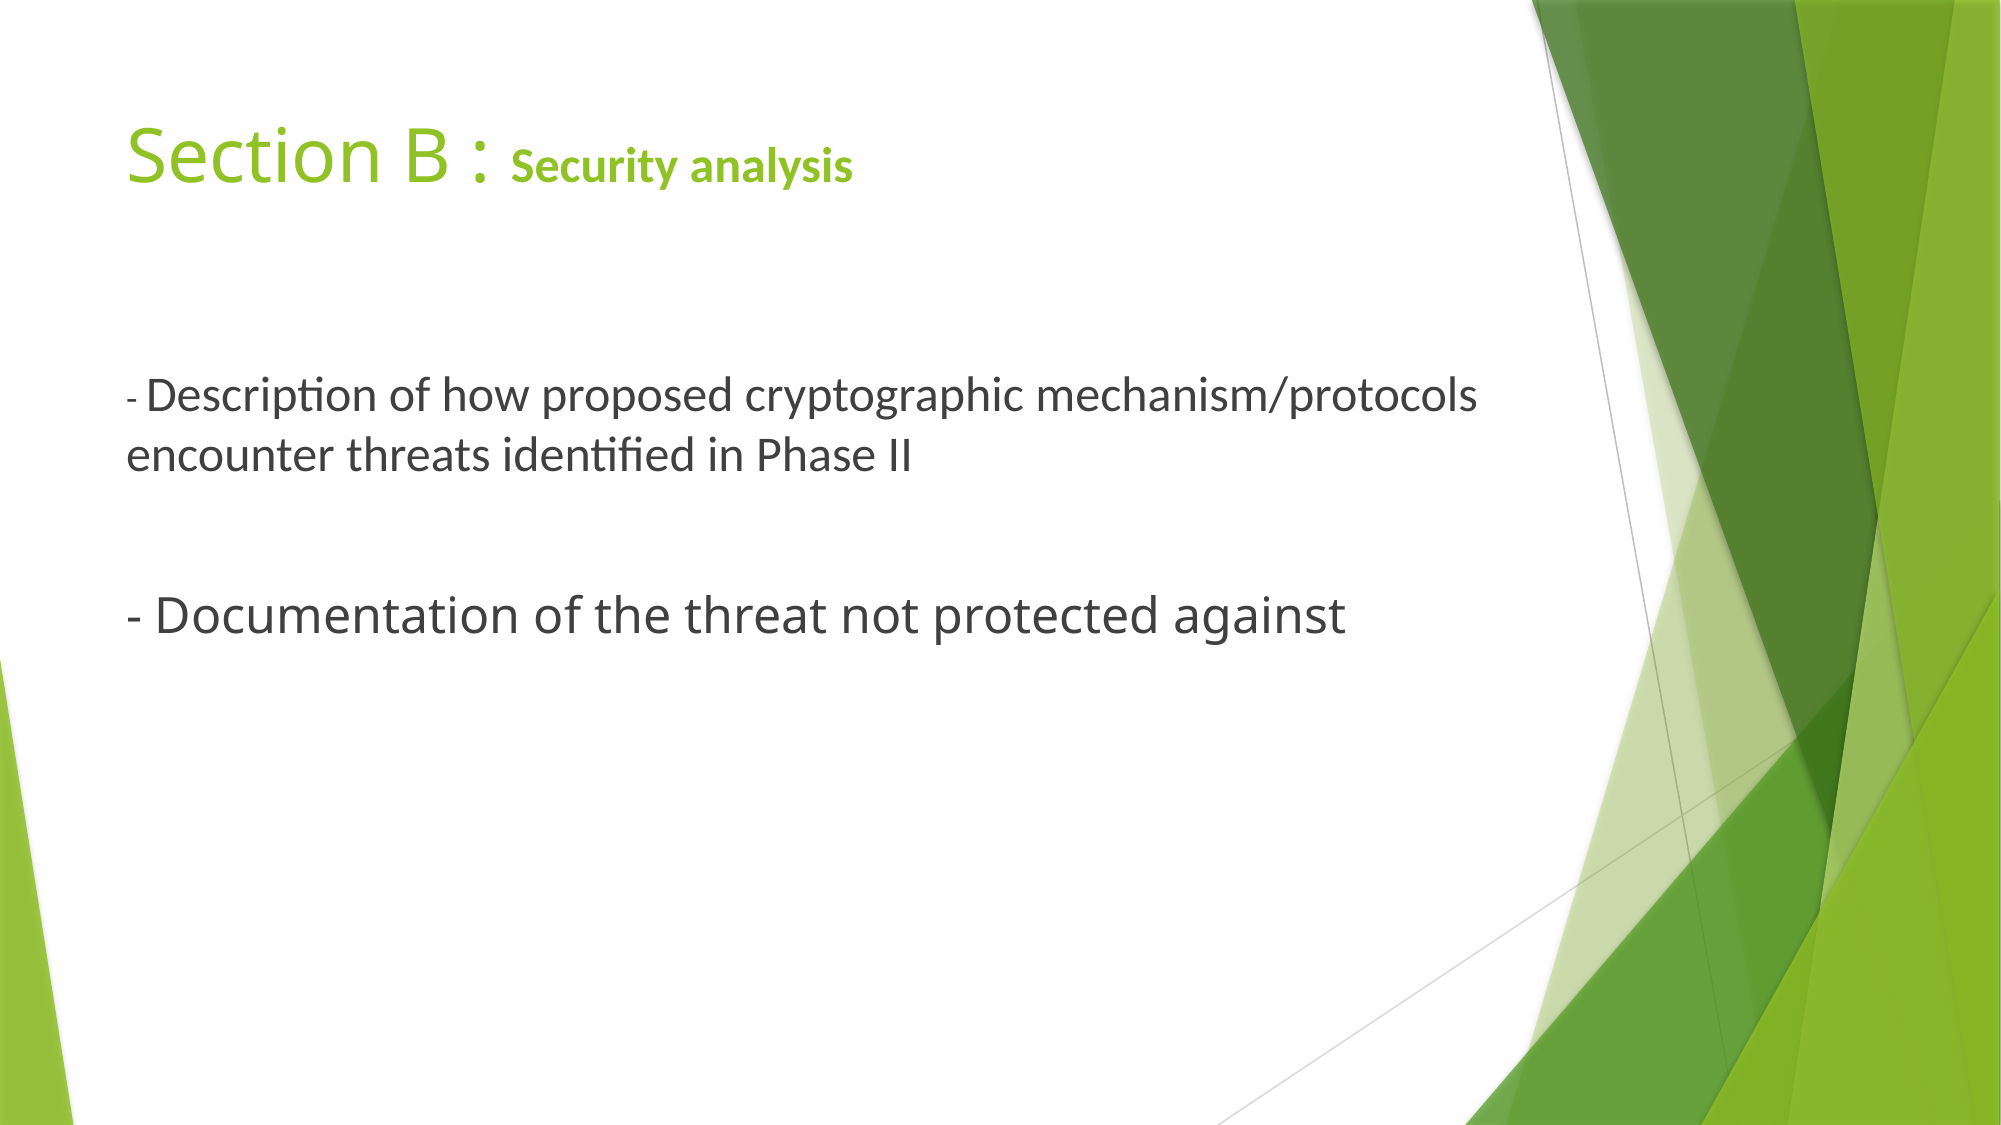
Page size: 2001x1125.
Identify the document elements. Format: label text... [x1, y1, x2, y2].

list - Description of how proposed cryptographic mechanism/protocols encounter threats identified in Phase II - Documentation of the threat not protected against [111, 354, 1522, 992]
title Section B : Security analysis [111, 99, 1522, 317]
